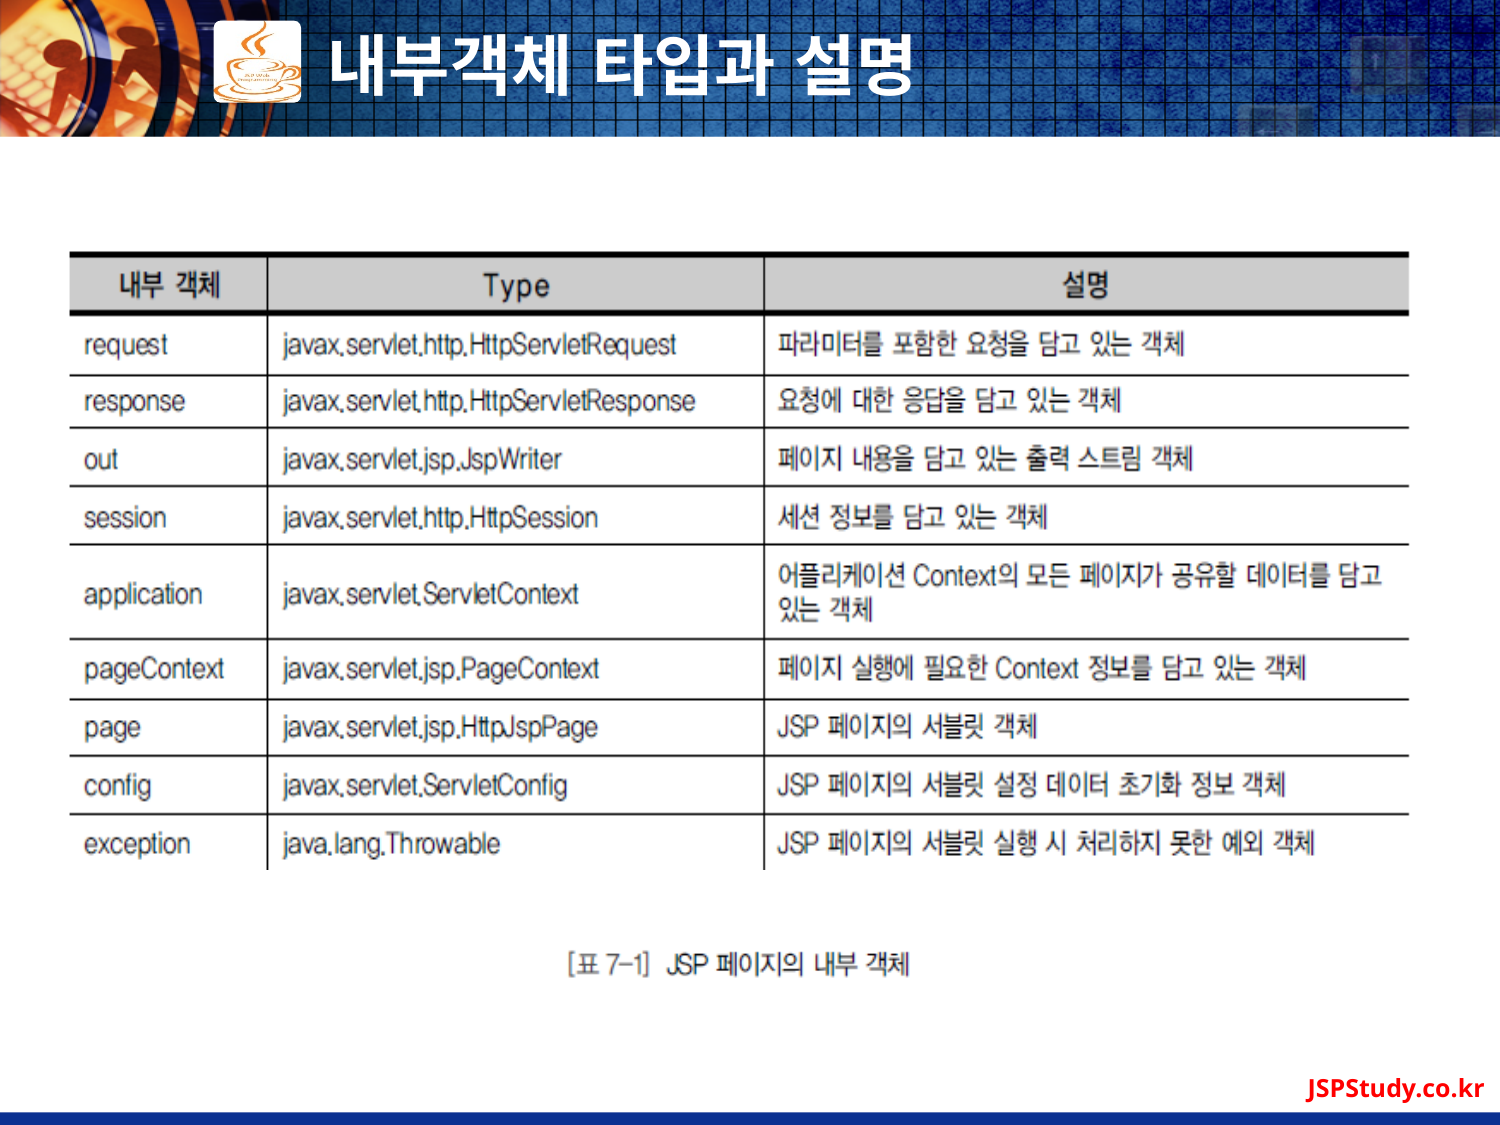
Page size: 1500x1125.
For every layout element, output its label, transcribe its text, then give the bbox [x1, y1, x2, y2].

picture [58, 236, 1435, 870]
footer JSPStudy.co.kr [1024, 1064, 1500, 1118]
picture [0, 75, 1500, 138]
text_box [0, 0, 1500, 75]
picture [548, 932, 926, 988]
title 내부객체 타입과 설명 [312, 75, 1388, 111]
